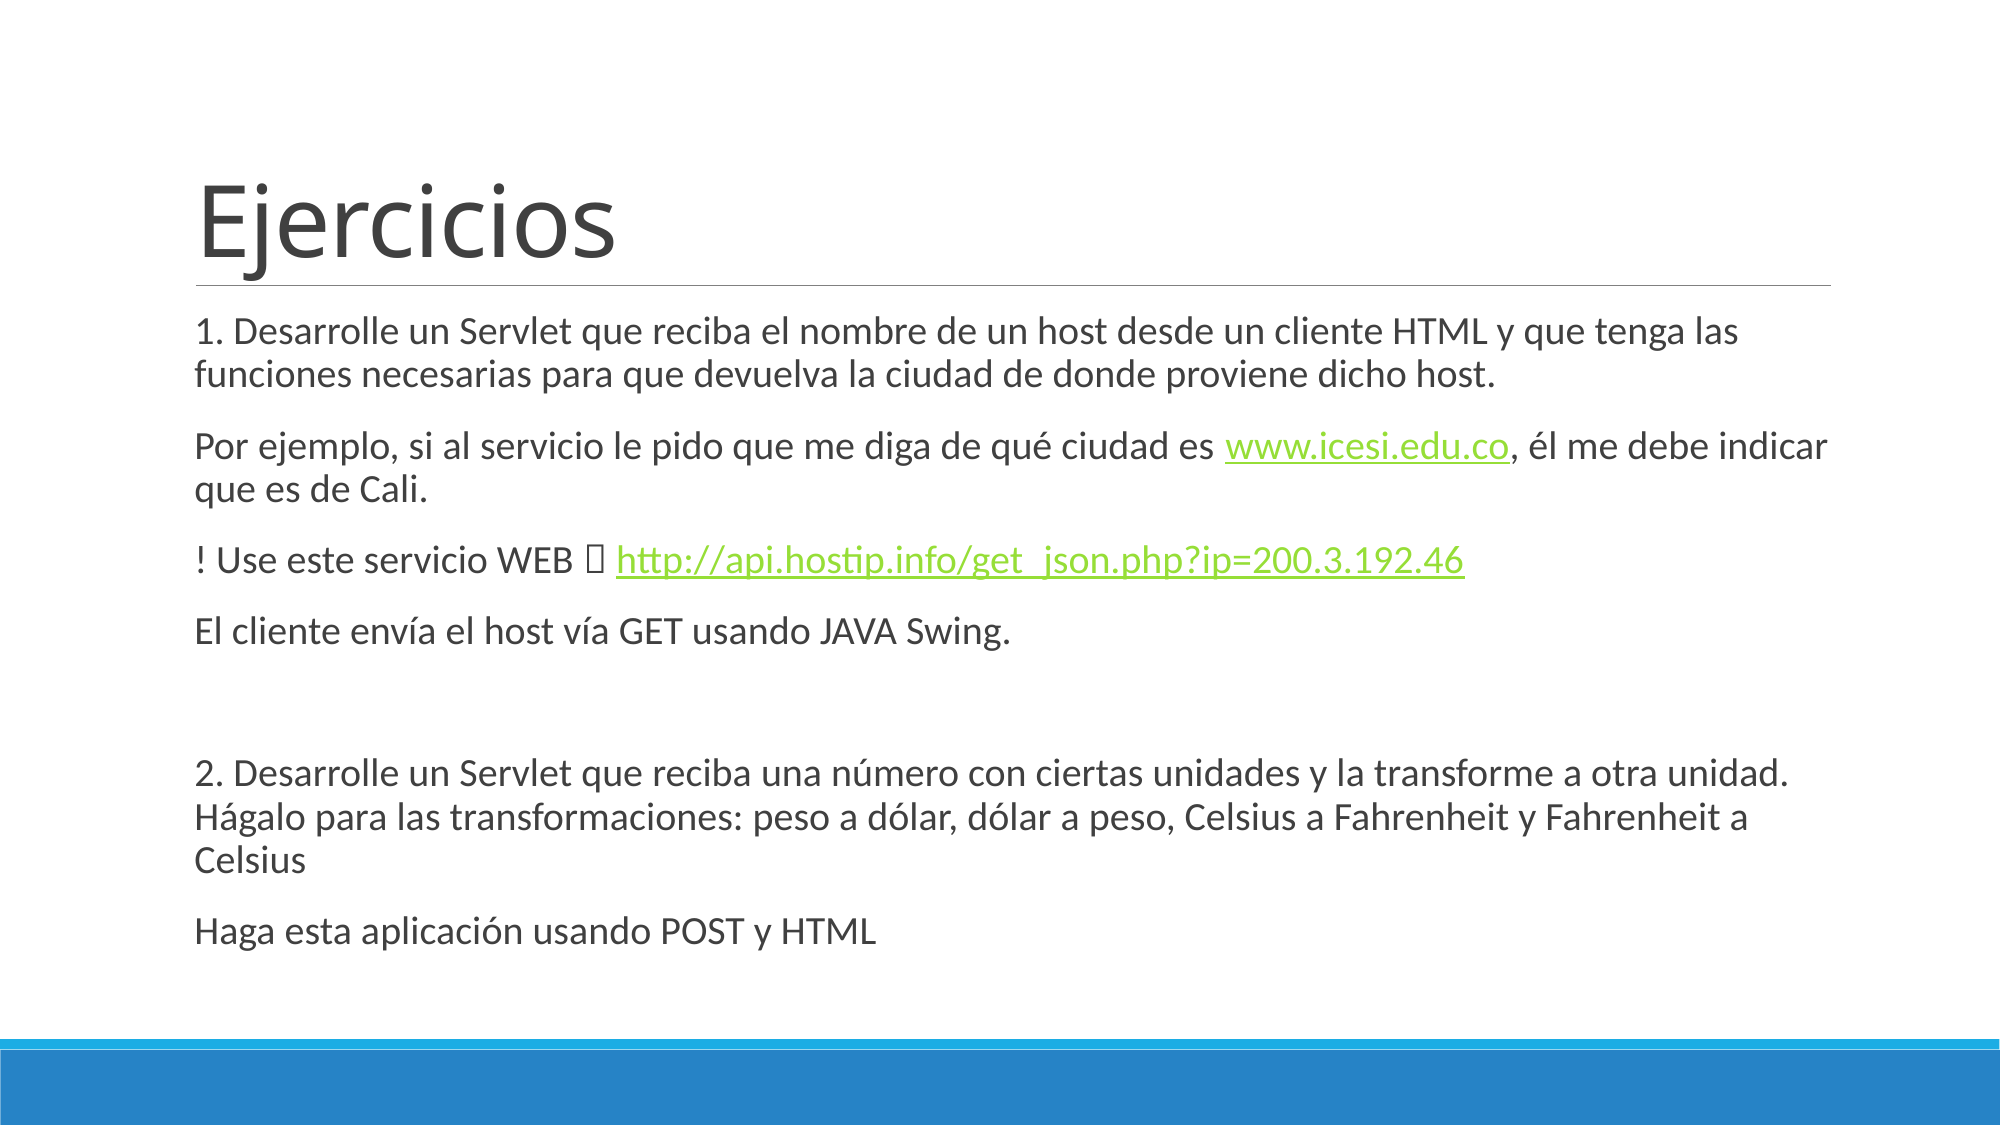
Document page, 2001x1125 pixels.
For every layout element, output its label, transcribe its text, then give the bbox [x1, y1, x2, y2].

title Ejercicios [180, 47, 1830, 285]
list 1. Desarrolle un Servlet que reciba el nombre de un host desde un cliente HTML y que tenga las funciones necesarias para que devuelva la ciudad de donde proviene dicho host. Por ejemplo, si al servicio le pido que me diga de qué ciudad es www.icesi.edu.co, él me debe indicar que es de Cali. ! Use este servicio WEB  http://api.hostip.info/get_json.php?ip=200.3.192.46 El cliente envía el host vía GET usando JAVA Swing. 2. Desarrolle un Servlet que reciba una número con ciertas unidades y la transforme a otra unidad. Hágalo para las transformaciones: peso a dólar, dólar a peso, Celsius a Fahrenheit y Fahrenheit a Celsius Haga esta aplicación usando POST y HTML [180, 302, 1830, 963]
